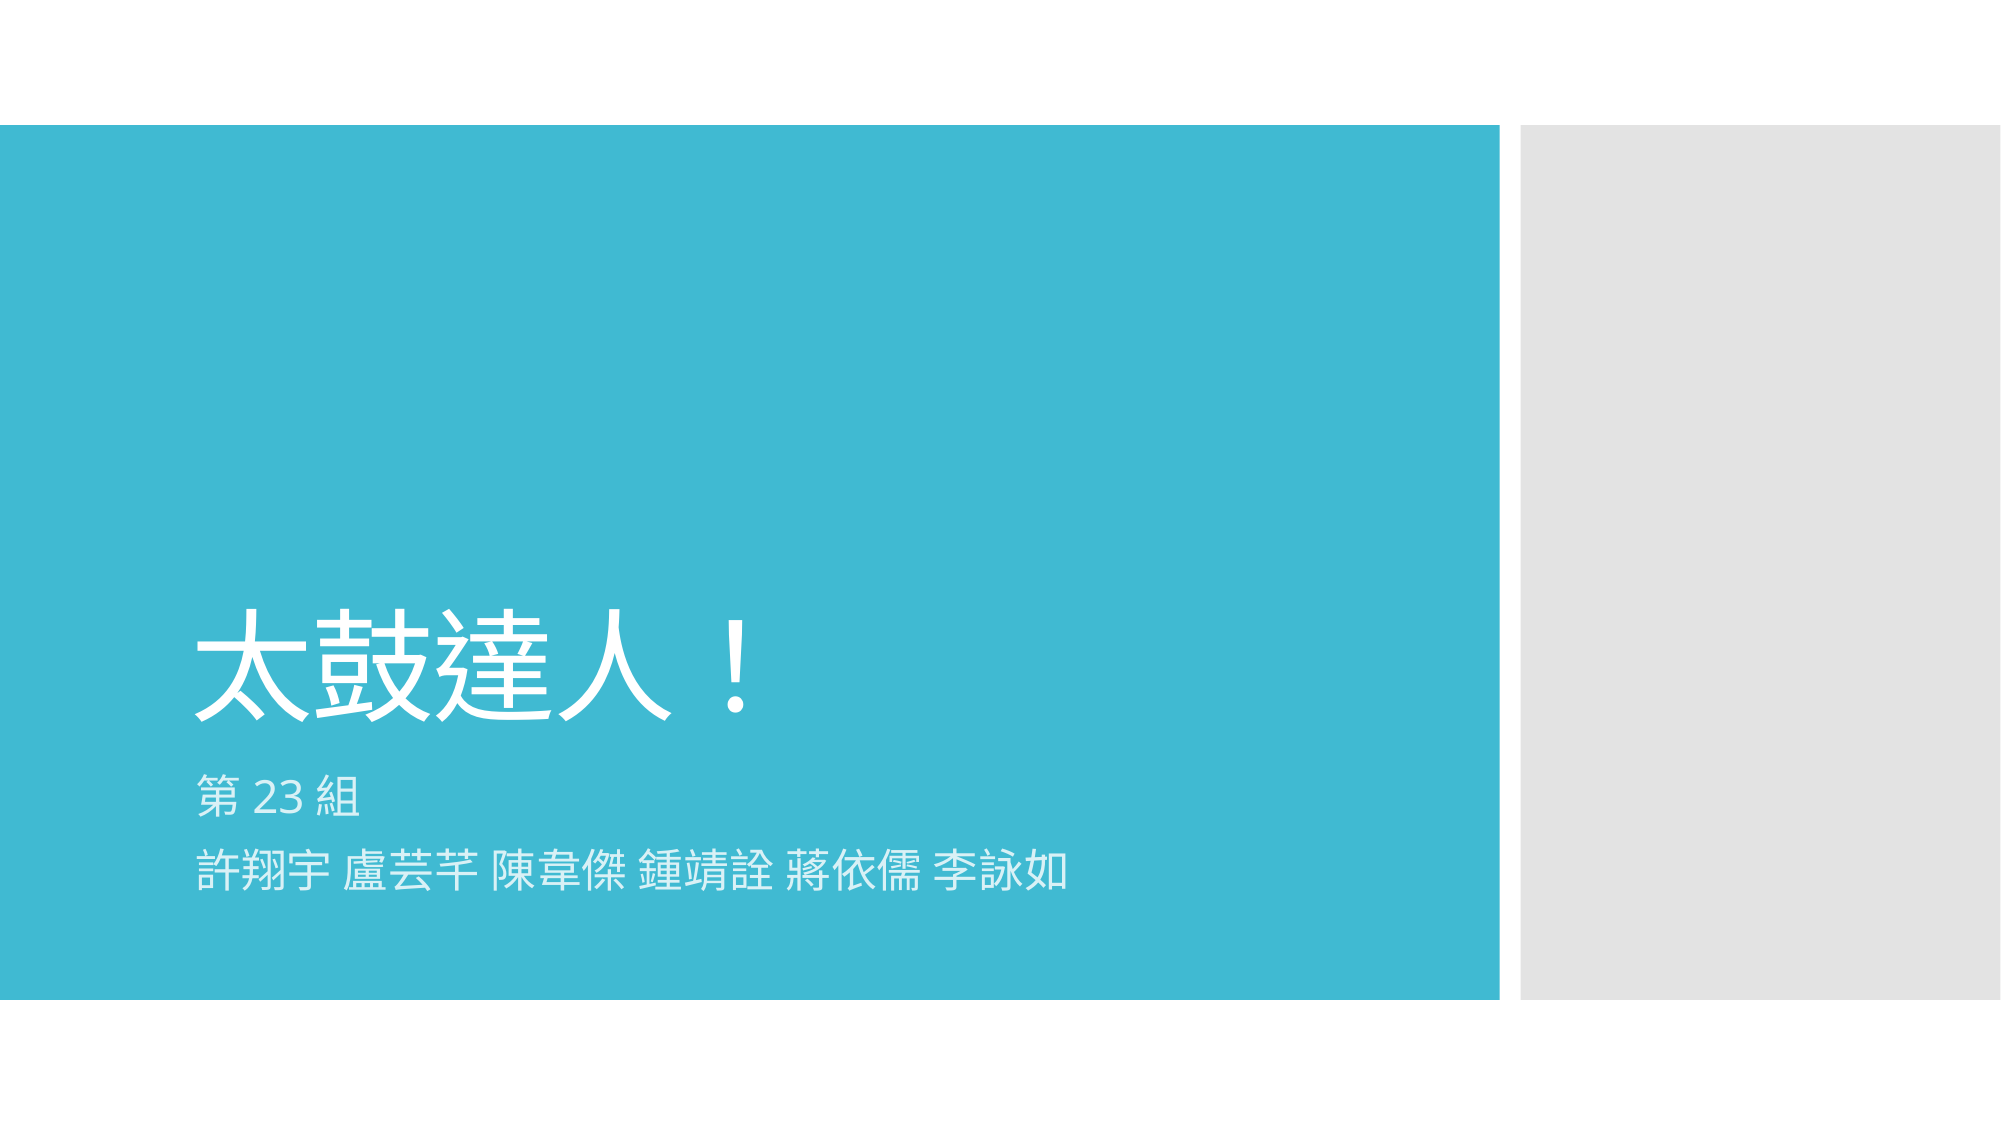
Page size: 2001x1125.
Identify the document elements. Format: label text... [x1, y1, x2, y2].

subtitle 第23組 許翔宇 盧芸芊 陳韋傑 鍾靖詮 蔣依儒 李詠如 [180, 766, 1381, 917]
title 太鼓達人！ [175, 213, 1376, 747]
